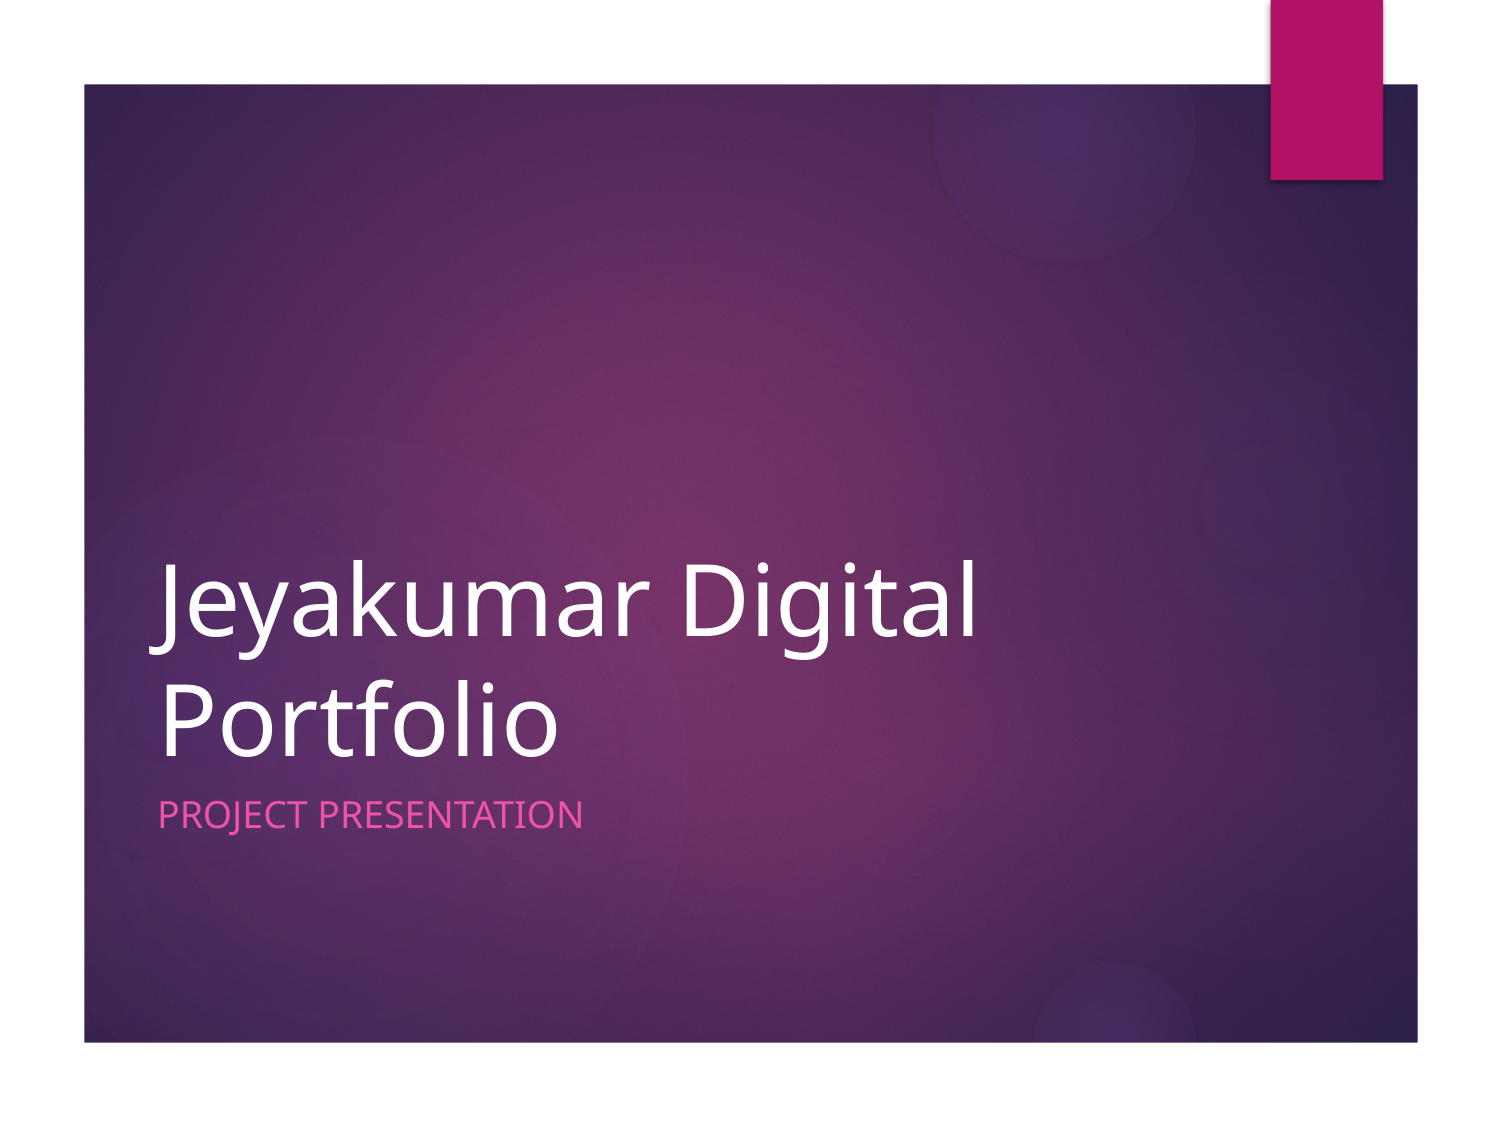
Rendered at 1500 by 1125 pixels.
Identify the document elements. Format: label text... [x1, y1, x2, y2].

subtitle Project Presentation [142, 783, 1113, 925]
title Jeyakumar Digital Portfolio [142, 365, 1113, 783]
